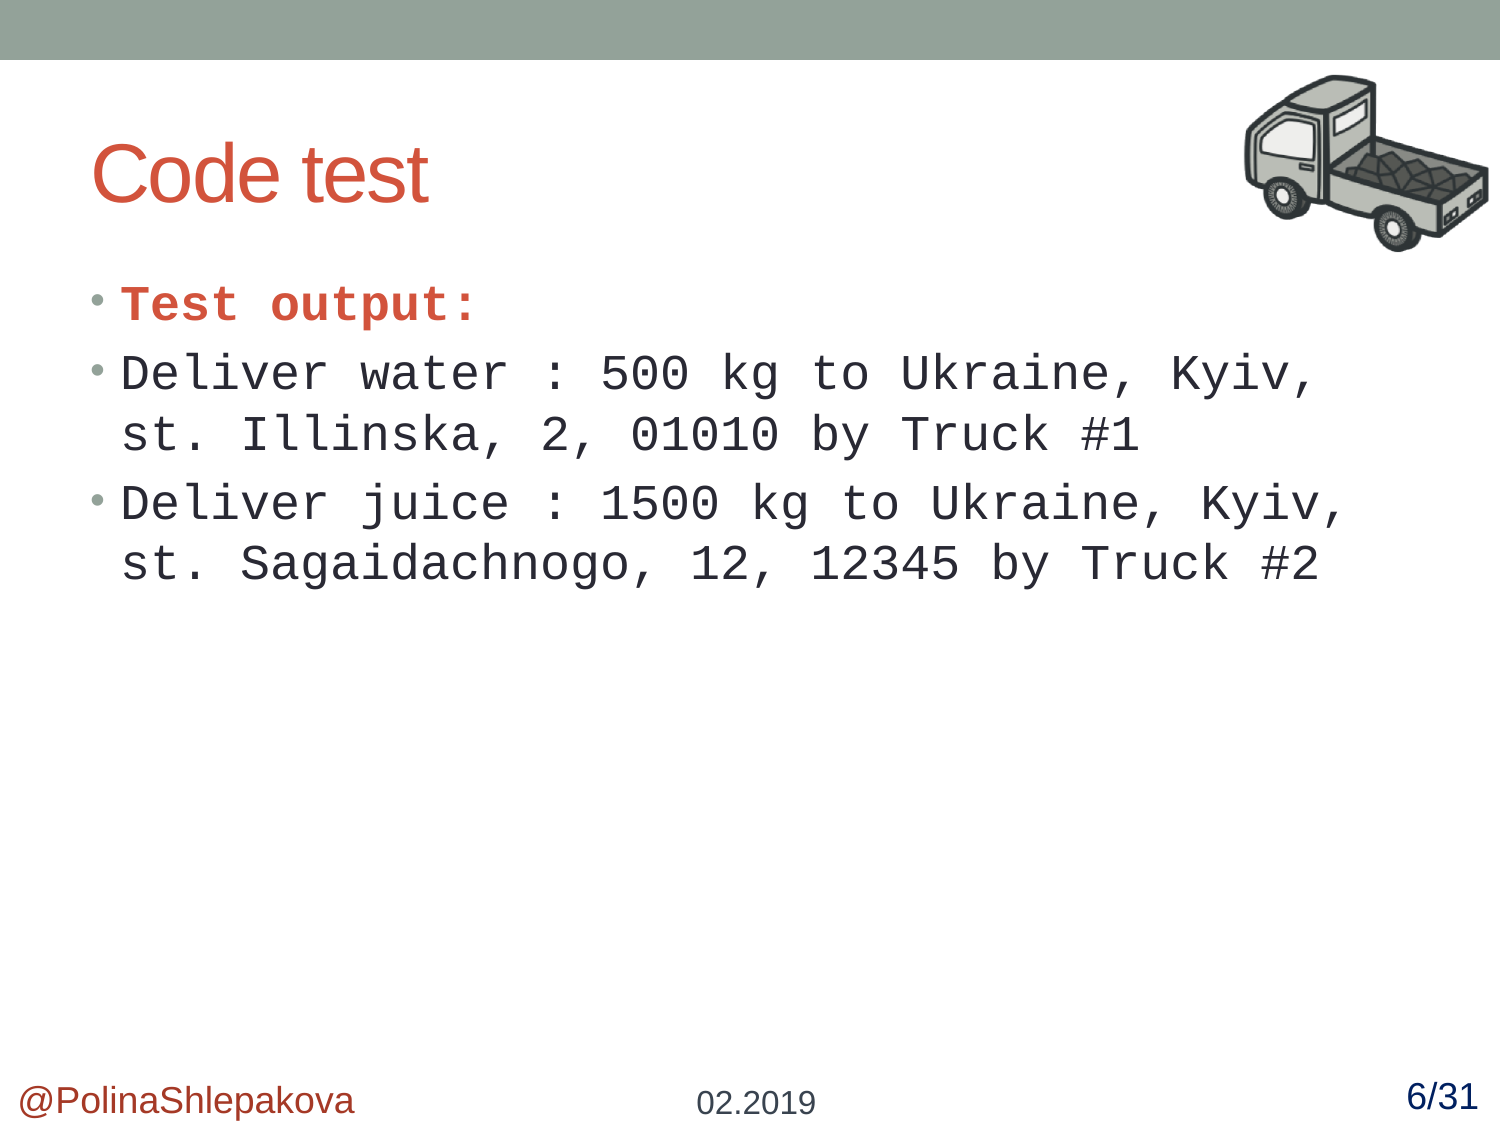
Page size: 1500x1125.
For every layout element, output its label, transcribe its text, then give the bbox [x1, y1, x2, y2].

text_box 6/31 [1391, 1064, 1495, 1125]
text_box 02.2019 [681, 1073, 832, 1125]
picture [1236, 66, 1496, 256]
text_box @PolinaShlepakova [2, 1068, 370, 1125]
list Test output: Deliver water : 500 kg to Ukraine, Kyiv, st. Illinska, 2, 01010 by Truck #1 Deliver juice : 1500 kg to Ukraine, Kyiv, st. Sagaidachnogo, 12, 12345 by Truck #2 [75, 262, 1425, 1063]
title Code test [75, 87, 1188, 250]
